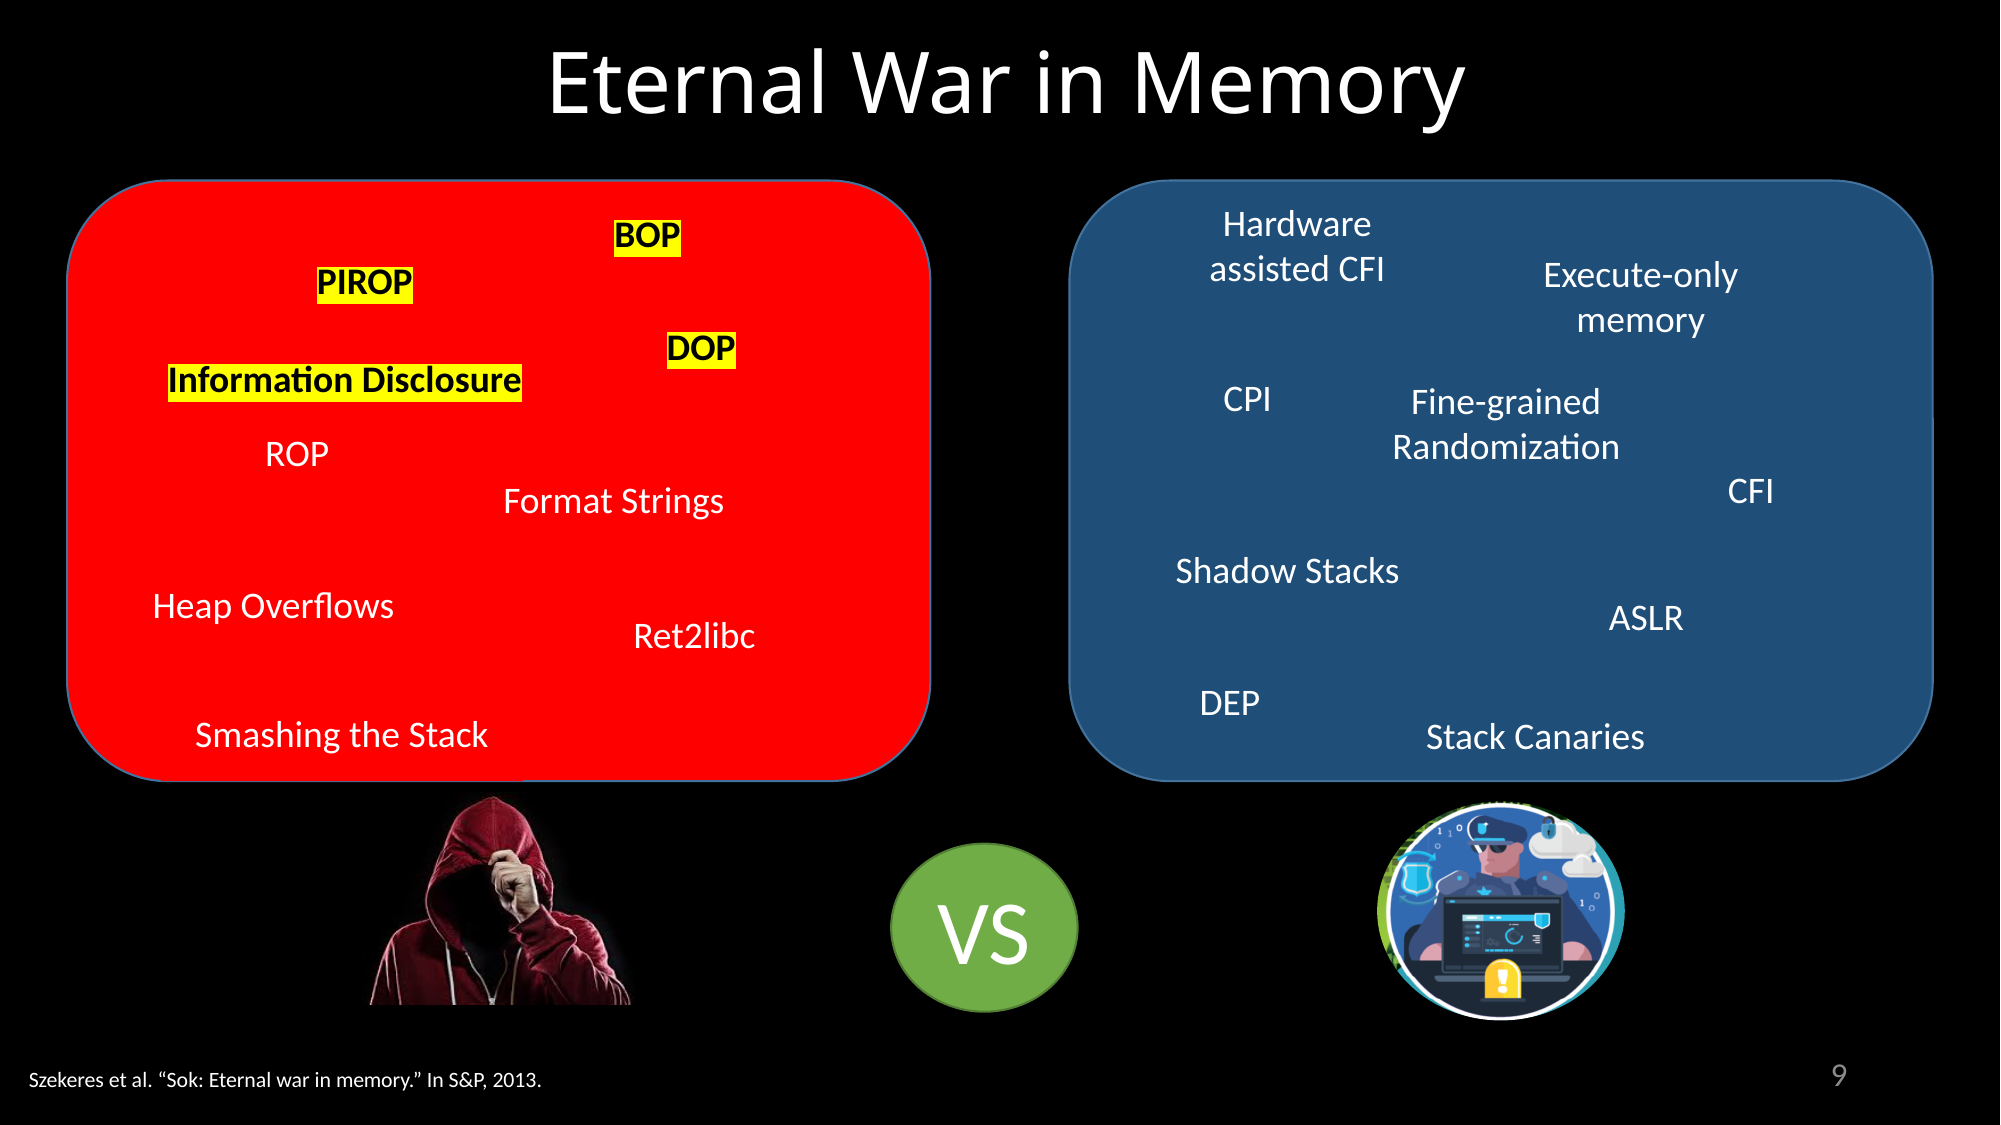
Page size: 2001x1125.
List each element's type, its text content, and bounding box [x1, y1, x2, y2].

text_box PIROP [286, 230, 443, 329]
text_box Ret2libc [581, 584, 808, 683]
text_box Format Strings [448, 449, 780, 548]
text_box VS [890, 842, 1079, 1013]
text_box Information Disclosure [142, 327, 549, 427]
text_box Shadow Stacks [1147, 514, 1429, 624]
text_box Fine-grained Randomization [1365, 367, 1647, 478]
text_box Execute-only memory [1500, 240, 1782, 350]
text_box CFI [1675, 433, 1828, 544]
picture [362, 792, 635, 1005]
slide_number 9 [1412, 1042, 1863, 1103]
text_box Stack Canaries [1395, 688, 1677, 780]
text_box ASLR [1505, 561, 1787, 671]
text_box CPI [1197, 341, 1299, 452]
text_box [1068, 179, 1934, 783]
text_box [66, 179, 932, 783]
text_box DOP [622, 295, 780, 395]
text_box Szekeres et al. “Sok: Eternal war in memory.” In S&P, 2013. [13, 1058, 1560, 1100]
text_box BOP [578, 197, 717, 269]
title Eternal War in Memory [143, 31, 1869, 140]
picture [1377, 801, 1625, 1021]
text_box Hardware assisted CFI [1157, 188, 1439, 299]
text_box Smashing the Stack [160, 683, 524, 782]
text_box ROP [214, 427, 381, 501]
text_box Heap Overflows [91, 554, 456, 653]
text_box DEP [1168, 646, 1292, 756]
